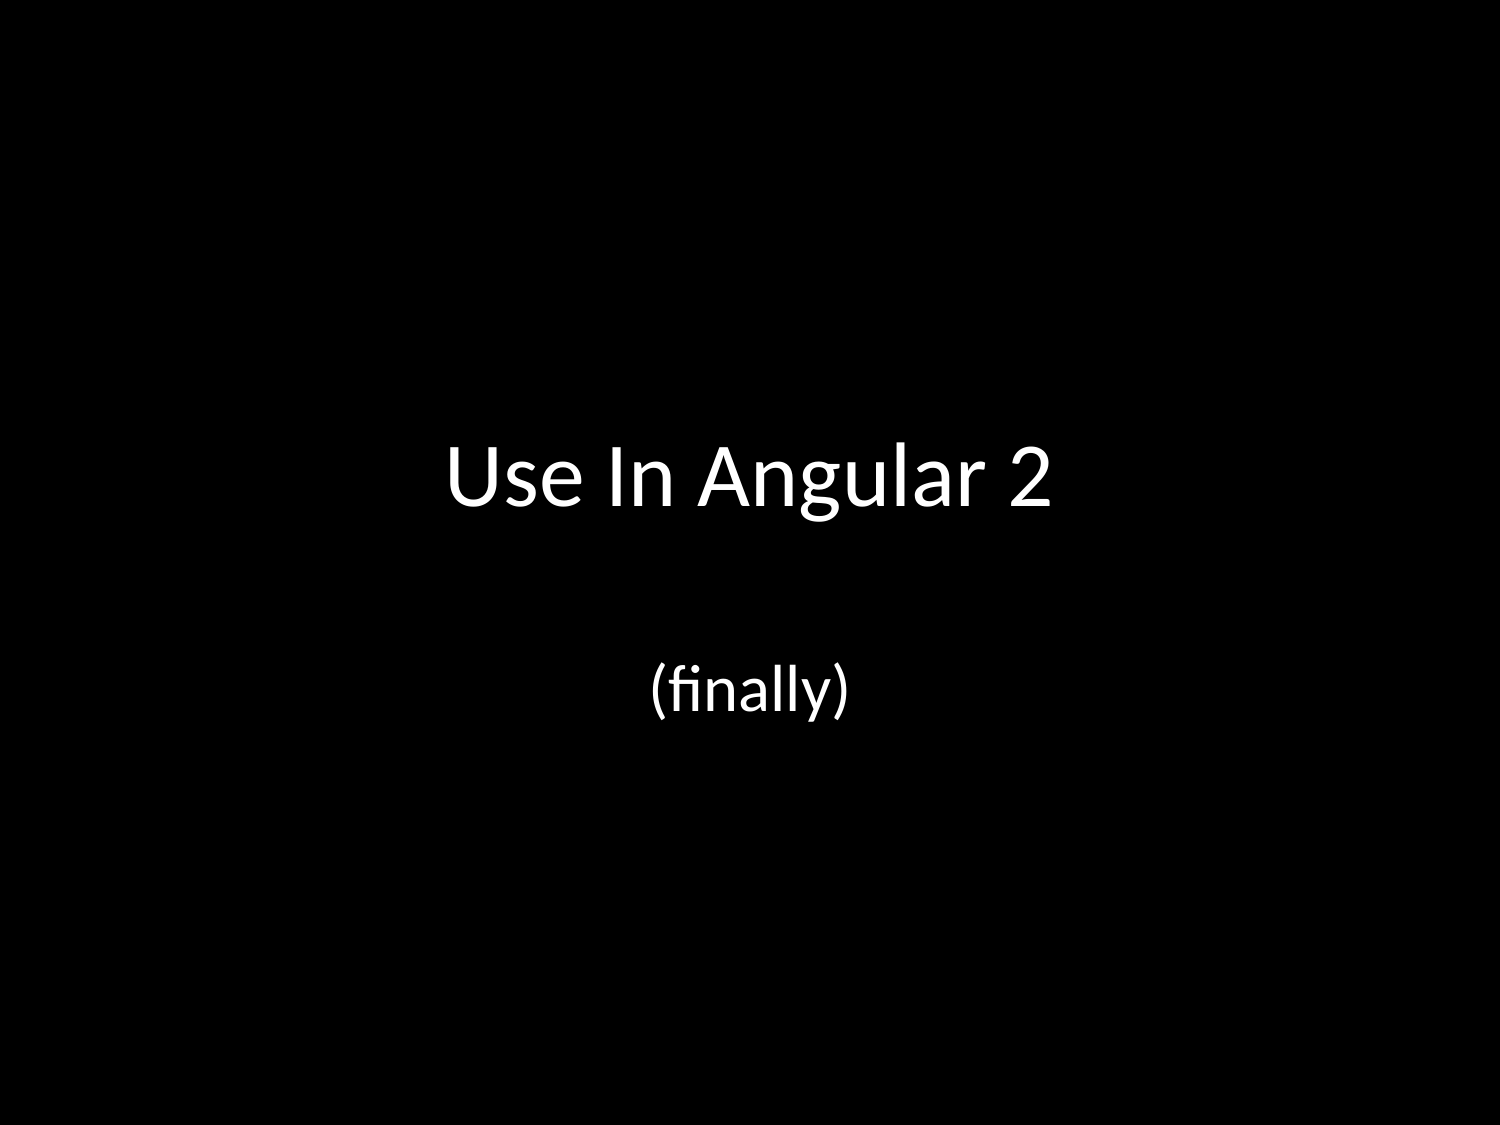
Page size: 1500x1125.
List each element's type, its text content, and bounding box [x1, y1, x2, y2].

subtitle (finally) [225, 637, 1275, 925]
title Use In Angular 2 [112, 349, 1388, 591]
